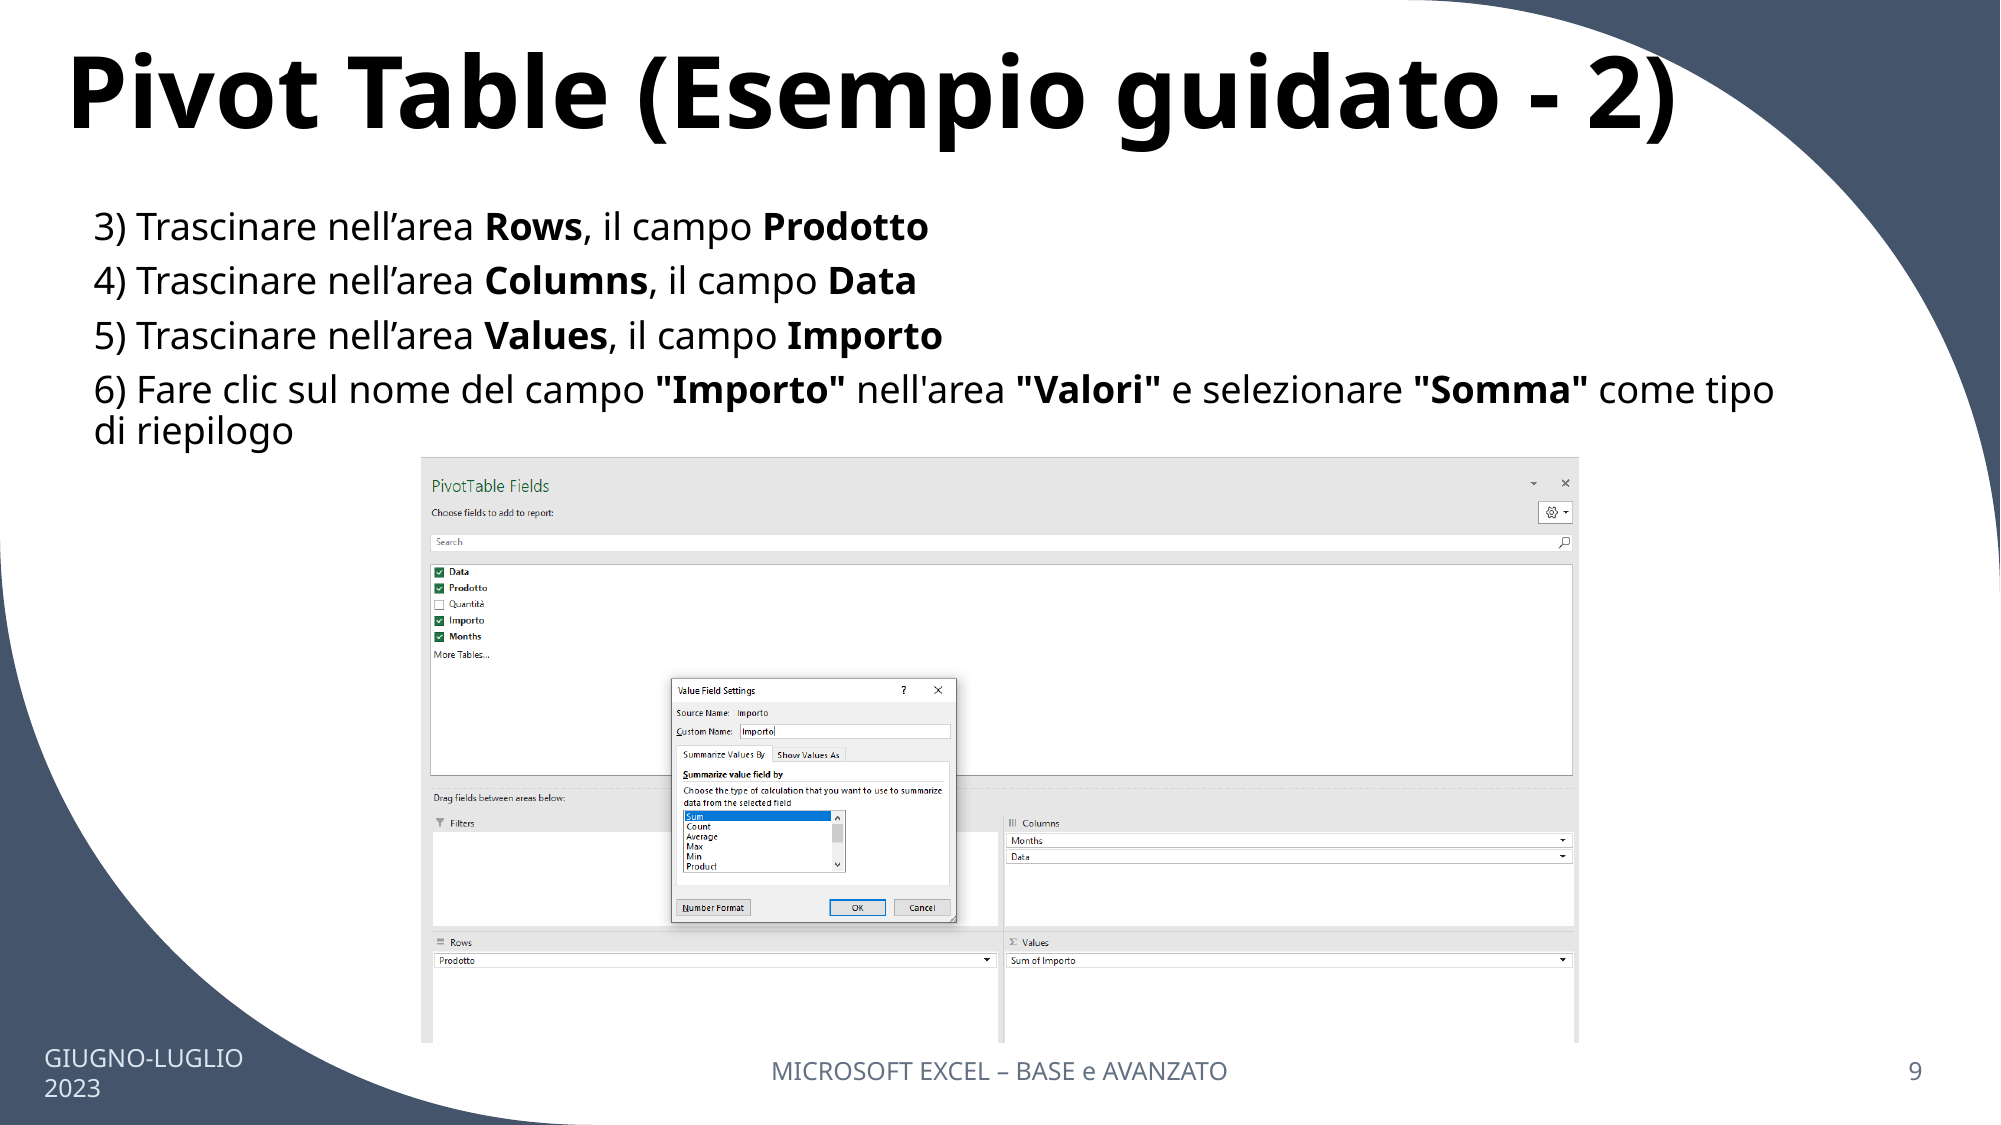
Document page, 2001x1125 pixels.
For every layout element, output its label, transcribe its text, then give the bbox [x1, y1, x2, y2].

slide_number GIUGNO-LUGLIO 2023 [29, 1042, 309, 1103]
picture [421, 456, 1579, 1043]
list 3) Trascinare nell’area Rows, il campo Prodotto 4) Trascinare nell’area Columns, il campo Data 5) Trascinare nell’area Values, il campo Importo 6) Fare clic sul nome del campo "Importo" nell'area "Valori" e selezionare "Somma" come tipo di riepilogo [78, 200, 1830, 461]
slide_number 9 [1665, 1042, 1938, 1103]
title Pivot Table (Esempio guidato - 2) [50, 0, 1722, 158]
footer MICROSOFT EXCEL – BASE e AVANZATO [662, 1043, 1338, 1103]
